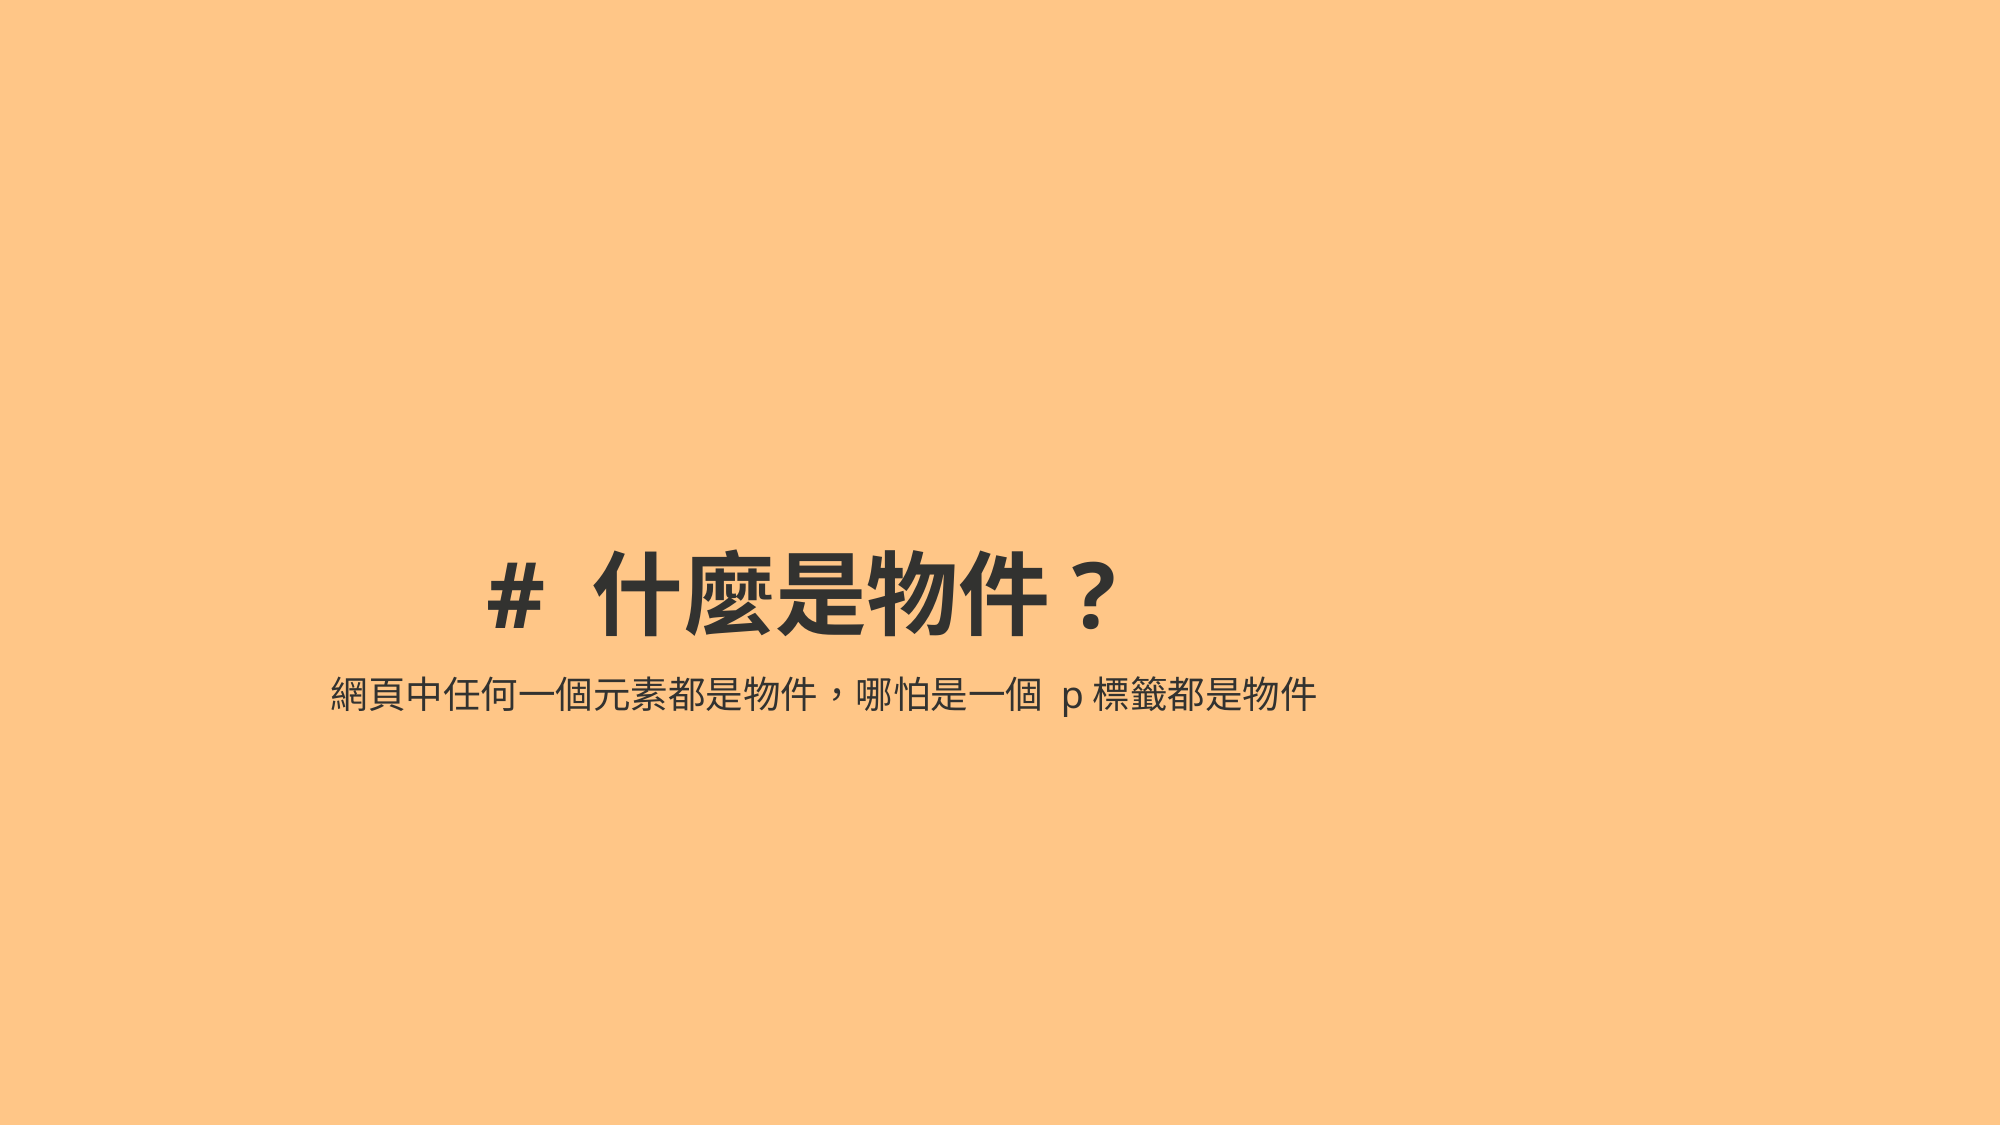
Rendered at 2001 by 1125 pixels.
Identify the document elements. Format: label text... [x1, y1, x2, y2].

text_box # 什麼是物件? [127, 515, 1476, 683]
text_box 網頁中任何一個元素都是物件，哪怕是一個 p標籤都是物件 [150, 661, 1499, 733]
